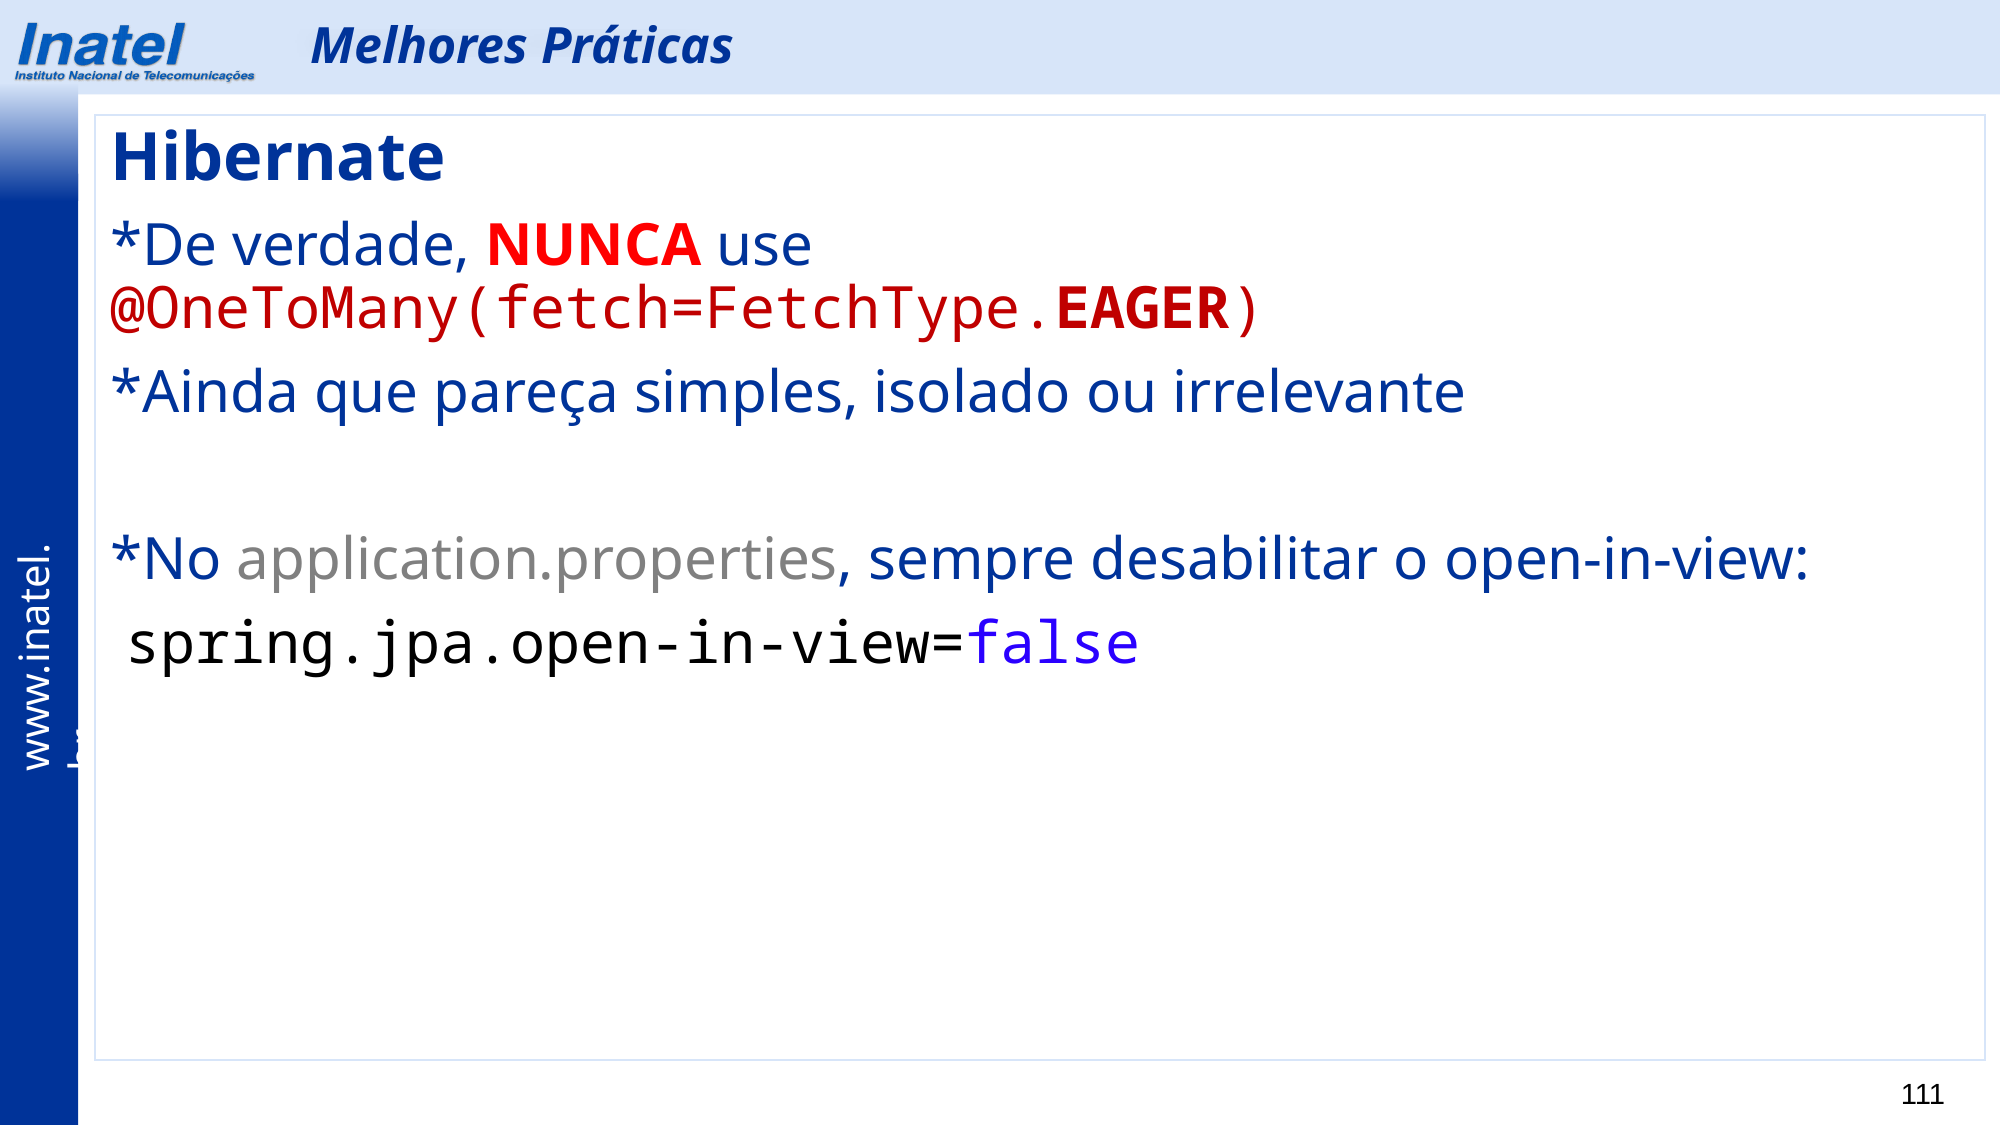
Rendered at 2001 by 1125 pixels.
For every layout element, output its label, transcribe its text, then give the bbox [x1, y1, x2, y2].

text_box Hibernate *De verdade, NUNCA use @OneToMany(fetch=FetchType.EAGER) *Ainda que pareça simples, isolado ou irrelevante *No application.properties, sempre desabilitar o open-in-view: spring.jpa.open-in-view=false [94, 114, 1986, 1061]
text_box Melhores Práticas [295, 0, 2000, 96]
picture [12, 20, 258, 85]
